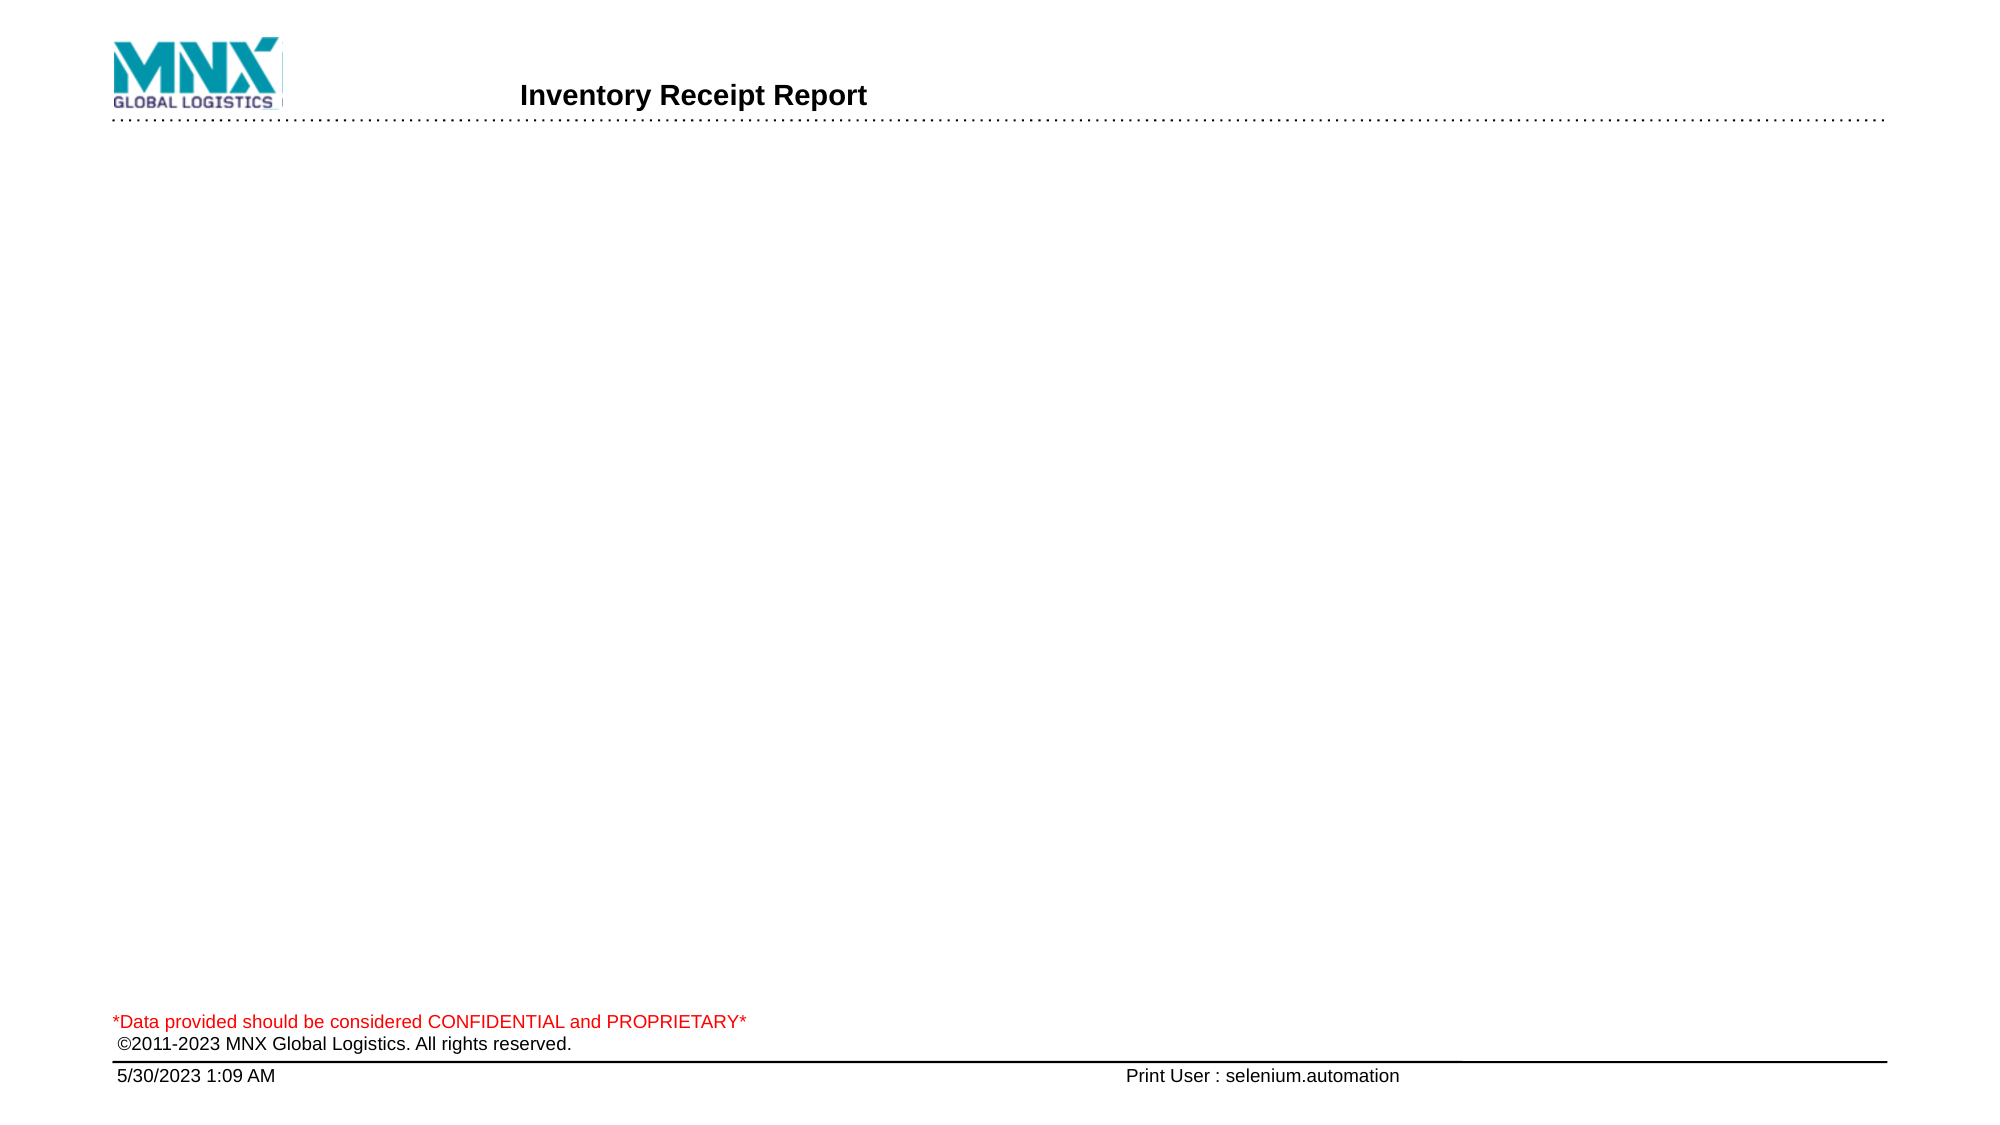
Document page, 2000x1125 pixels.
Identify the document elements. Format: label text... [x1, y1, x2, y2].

text_box ©2011-2023 MNX Global Logistics. All rights reserved. [112, 1031, 1325, 1053]
text_box *Data provided should be considered CONFIDENTIAL and PROPRIETARY* [112, 1010, 1325, 1031]
picture [114, 37, 325, 110]
text_box Print User : selenium.automation [1087, 1063, 1438, 1088]
text_box Inventory Receipt Report [349, 72, 1039, 114]
text_box 5/30/2023 1:09 AM [117, 1063, 371, 1088]
